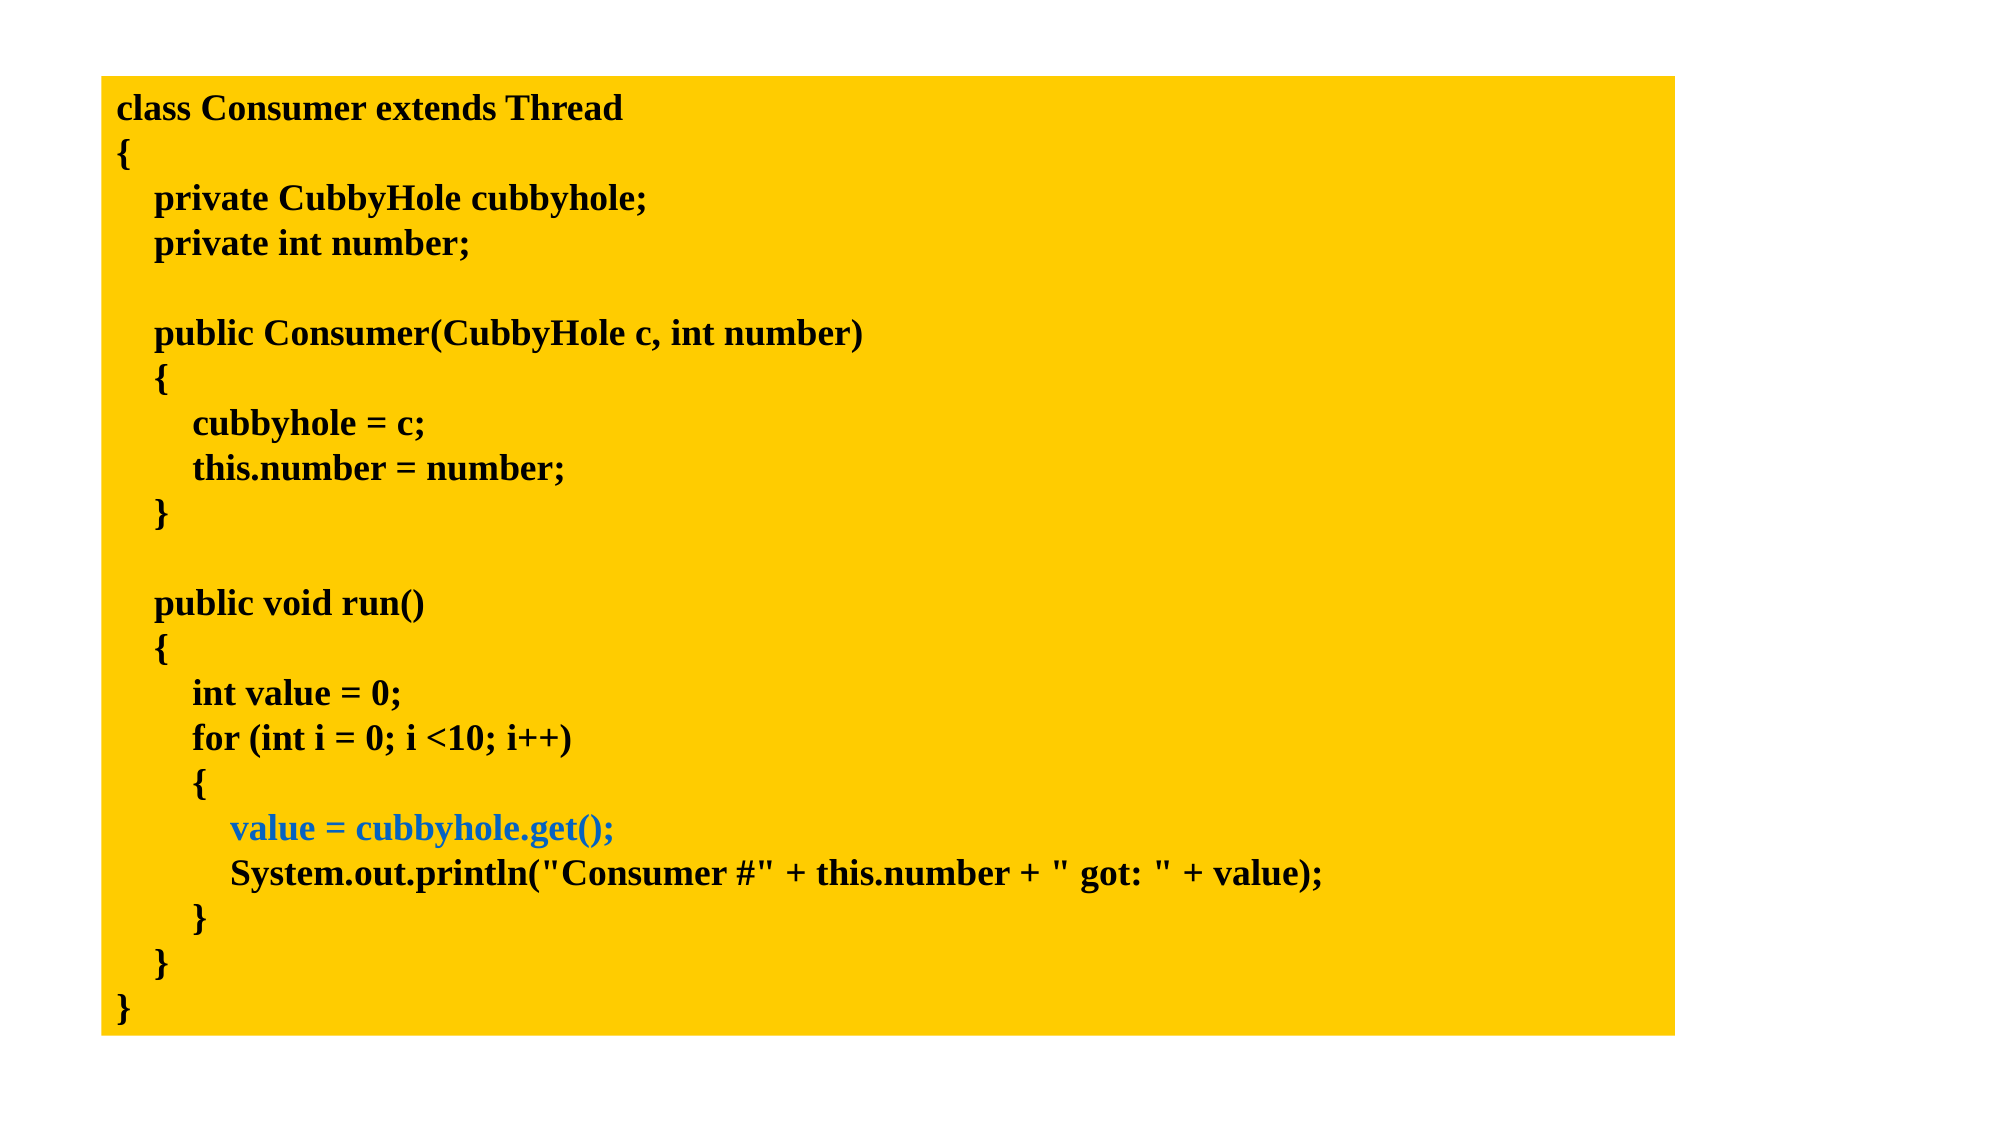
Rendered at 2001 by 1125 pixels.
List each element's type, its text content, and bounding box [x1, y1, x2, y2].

text_box class Consumer extends Thread { private CubbyHole cubbyhole; private int number; public Consumer(CubbyHole c, int number) { cubbyhole = c; this.number = number; } public void run() { int value = 0; for (int i = 0; i <10; i++) { value = cubbyhole.get(); System.out.println("Consumer #" + this.number + " got: " + value); } } } [101, 76, 1675, 1036]
